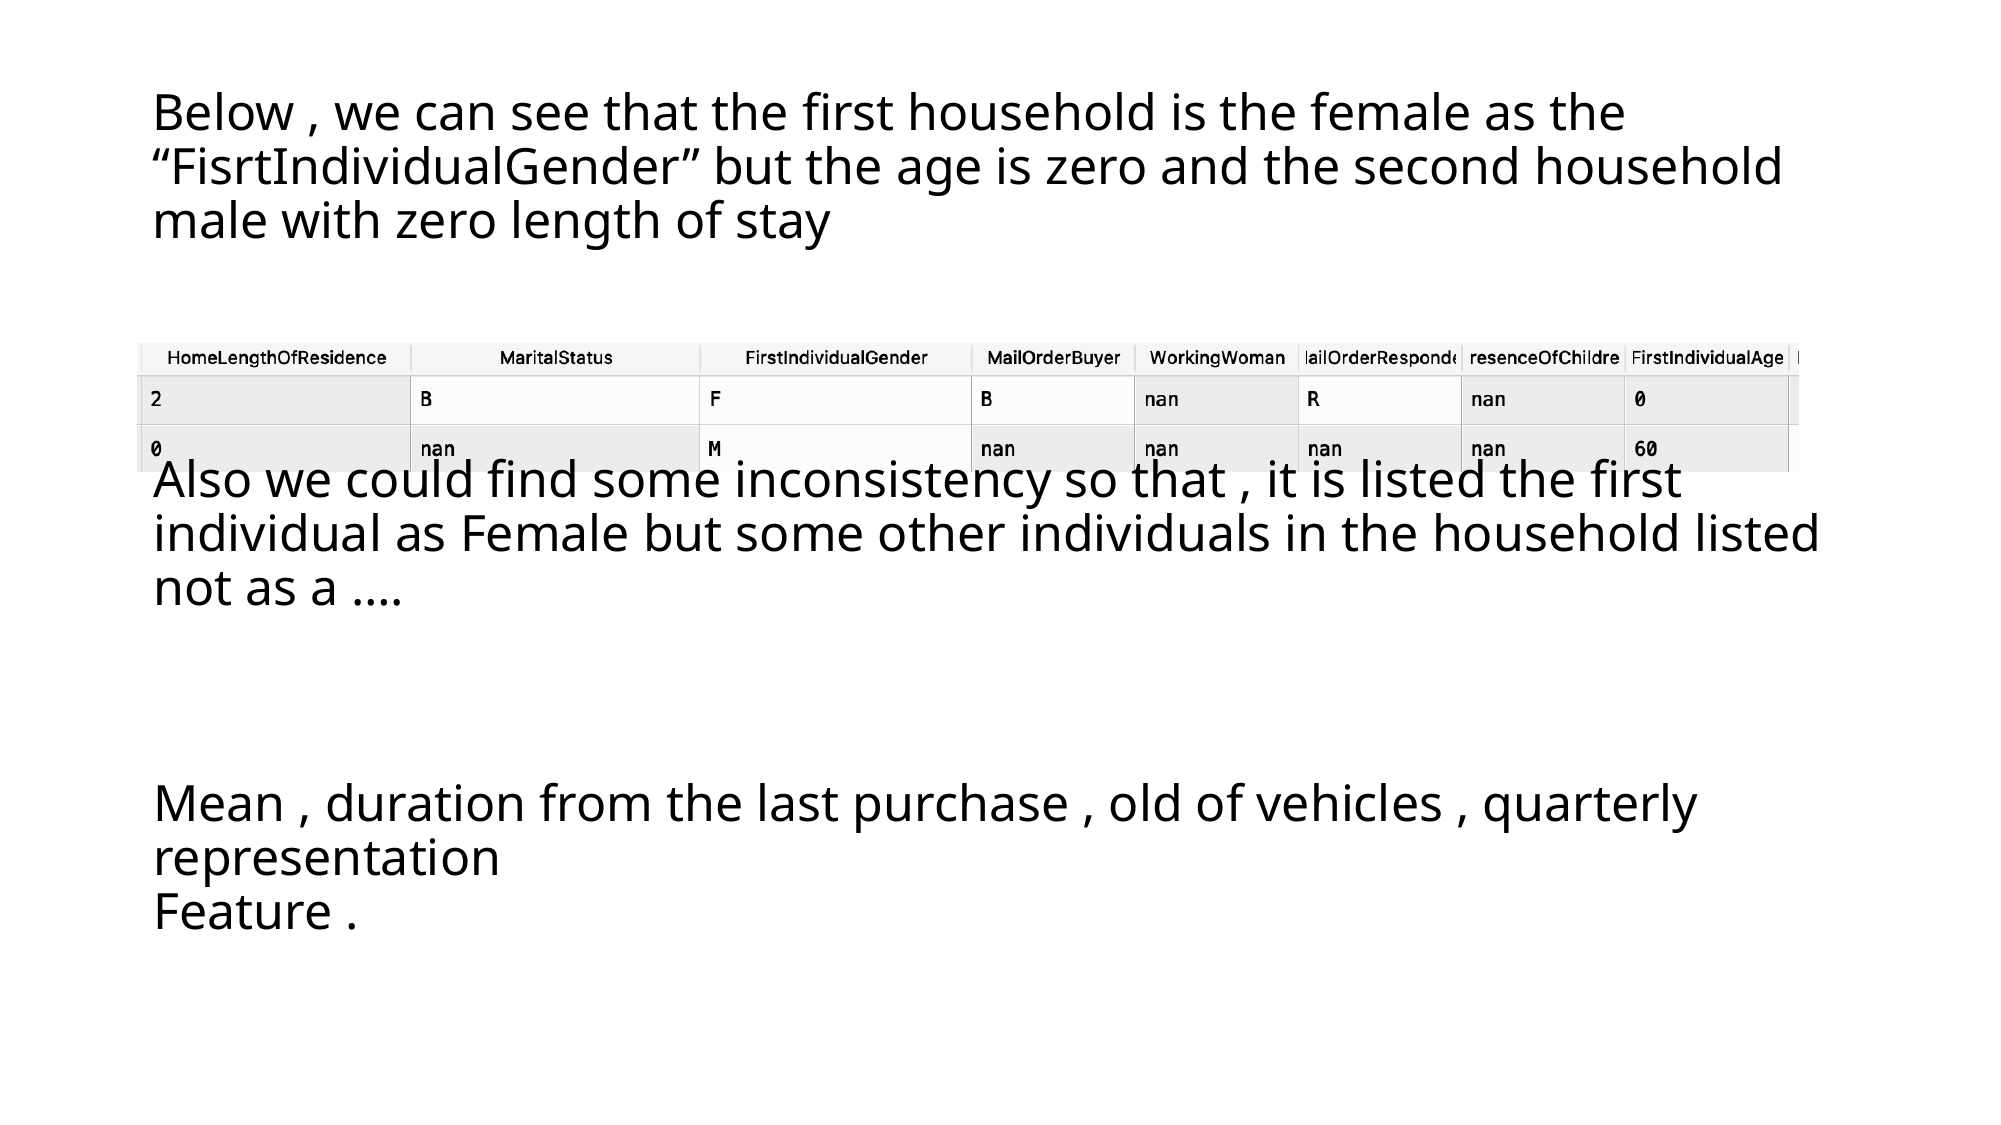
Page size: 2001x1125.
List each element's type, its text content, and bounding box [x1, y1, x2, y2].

picture [137, 343, 1799, 472]
title Below , we can see that the first household is the female as the “FisrtIndividualGender” but the age is zero and the second household male with zero length of stay [137, 59, 1863, 278]
text_box Also we could find some inconsistency so that , it is listed the first individual as Female but some other individuals in the household listed not as a …. Mean , duration from the last purchase , old of vehicles , quarterly representation Feature . [138, 615, 1864, 833]
